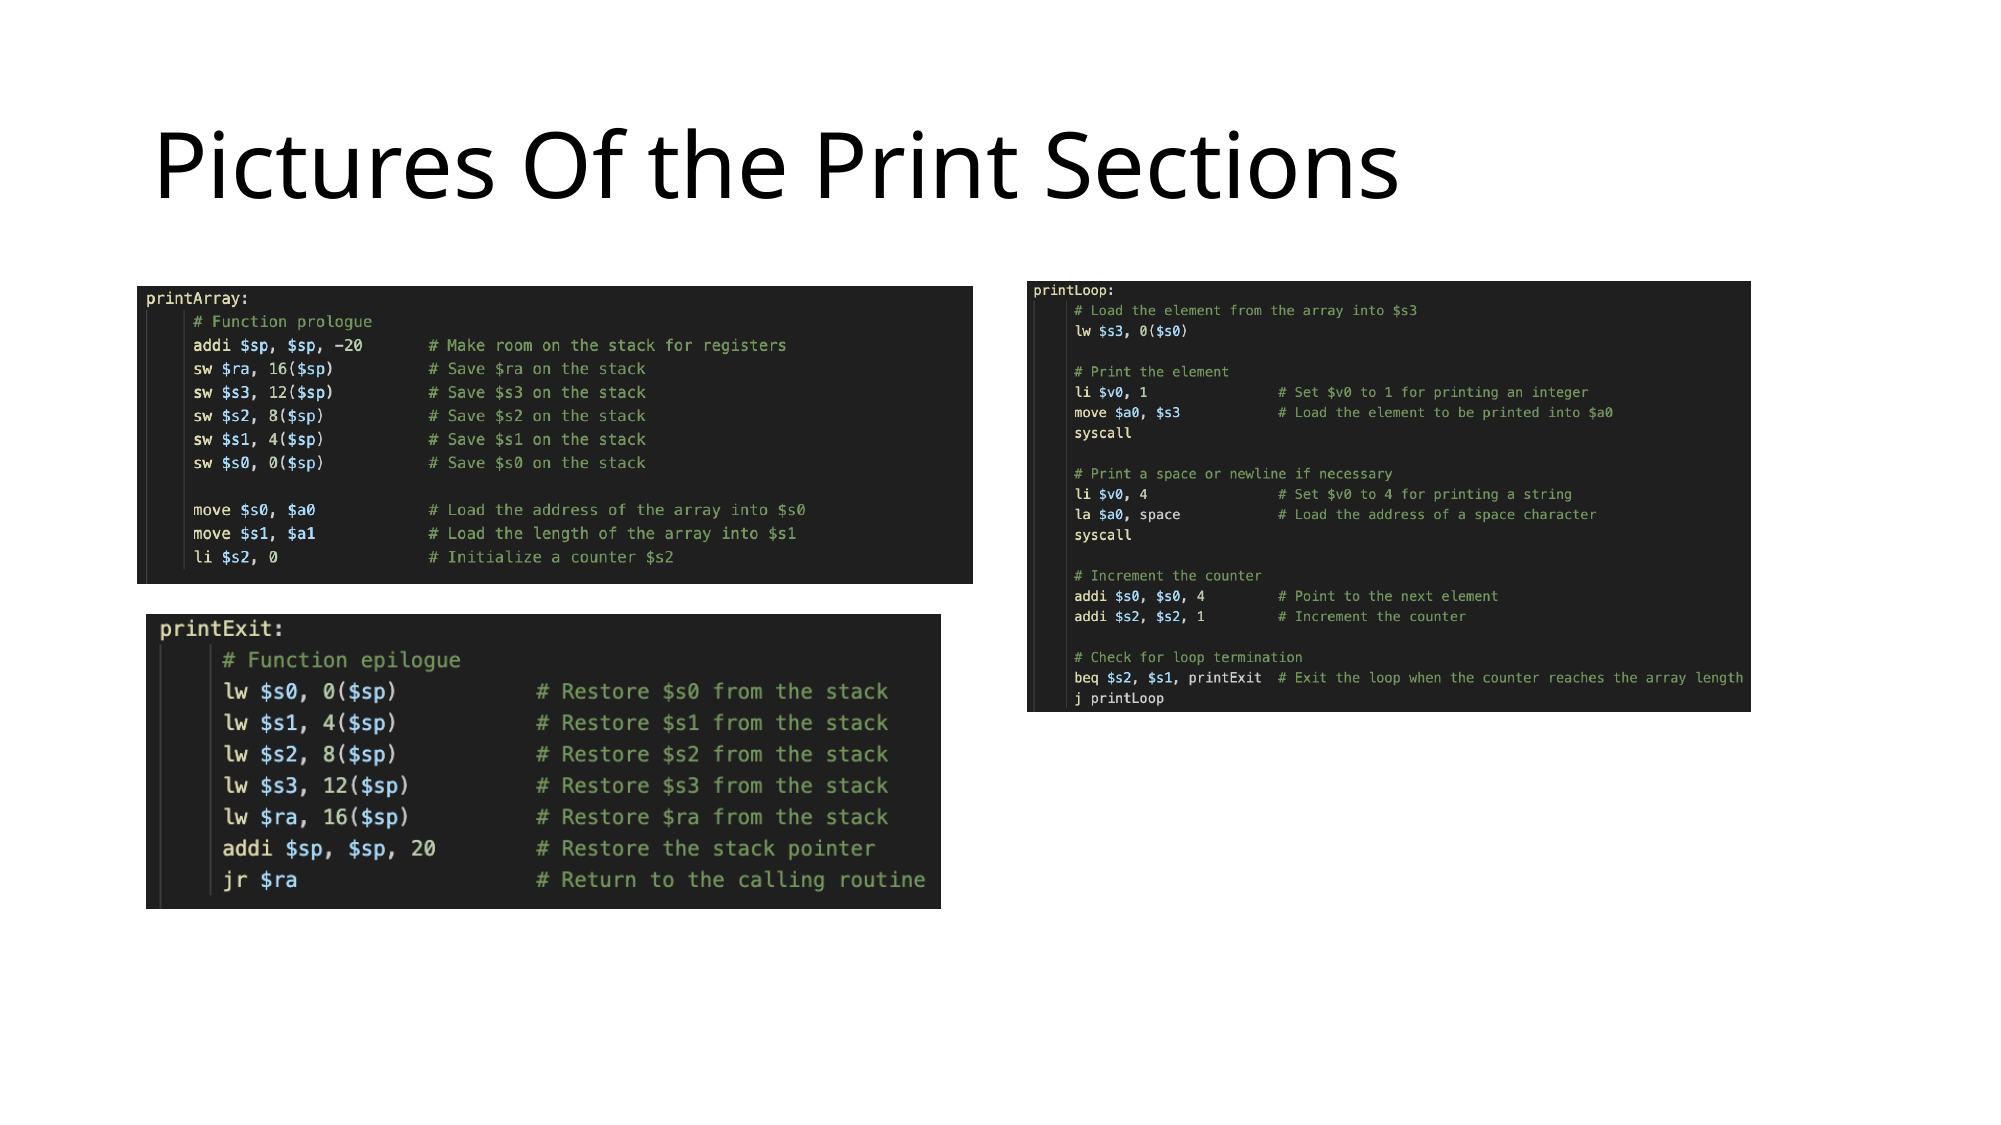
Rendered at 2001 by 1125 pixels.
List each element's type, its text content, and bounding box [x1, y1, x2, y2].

picture [1027, 281, 1751, 712]
picture [146, 614, 941, 909]
picture [137, 286, 973, 585]
title Pictures Of the Print Sections [137, 59, 1863, 278]
